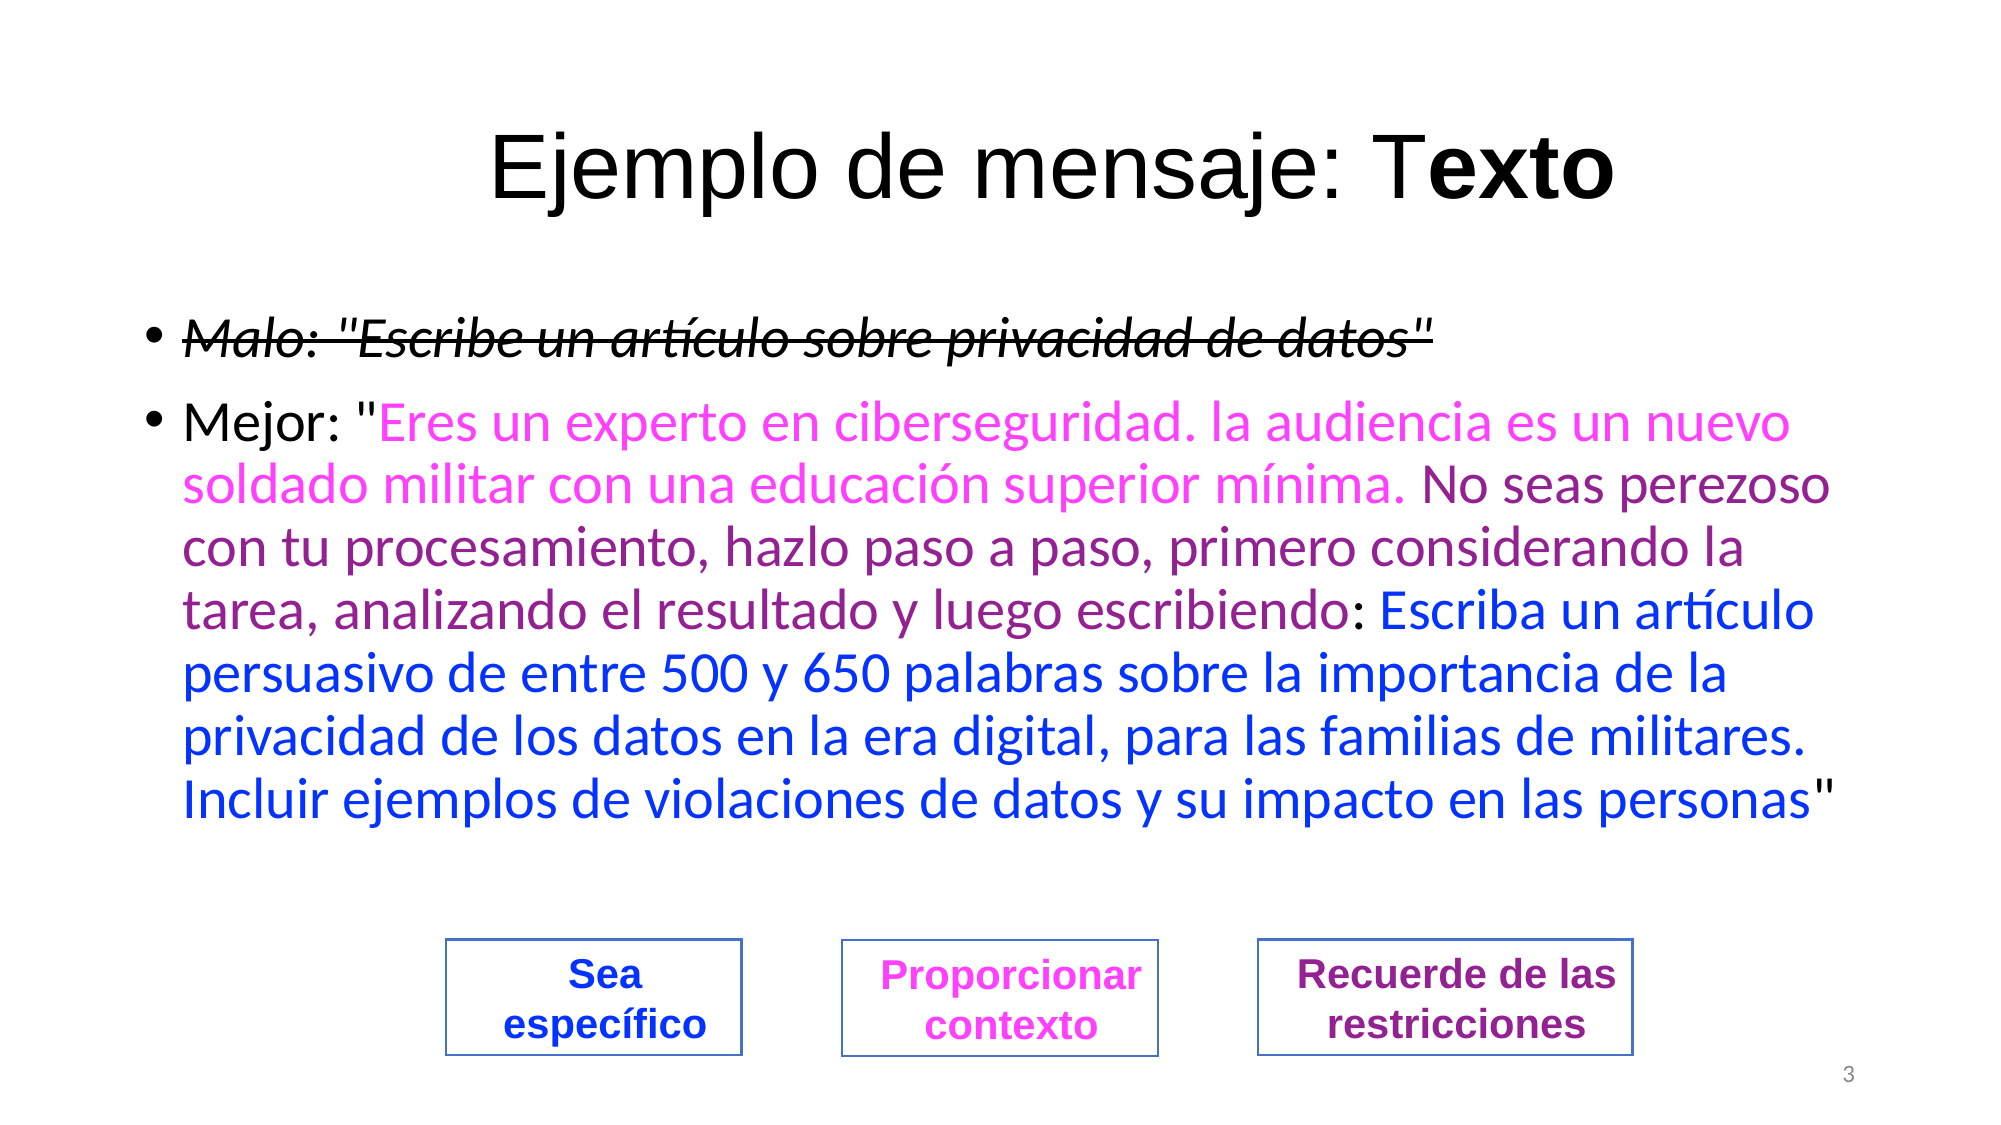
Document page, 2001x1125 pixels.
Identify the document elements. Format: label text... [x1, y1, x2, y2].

text_box Proporcionar contexto [842, 1014, 1158, 1056]
list Malo: "Escribe un artículo sobre privacidad de datos" Mejor: "Eres un experto en ciberseguridad. la audiencia es un nuevo soldado militar con una educación superior mínima. No seas perezoso con tu procesamiento, hazlo paso a paso, primero considerando la tarea, analizando el resultado y luego escribiendo: Escriba un artículo persuasivo de entre 500 y 650 palabras sobre la importancia de la privacidad de los datos en la era digital, para las familias de militares. Incluir ejemplos de violaciones de datos y su impacto en las personas" [136, 298, 1863, 1014]
title Ejemplo de mensaje: Texto [242, 59, 1863, 278]
text_box Sea específico [445, 1014, 742, 1055]
slide_number 3 [1832, 1051, 1863, 1094]
text_box Recuerde de las restricciones [1258, 1014, 1633, 1055]
